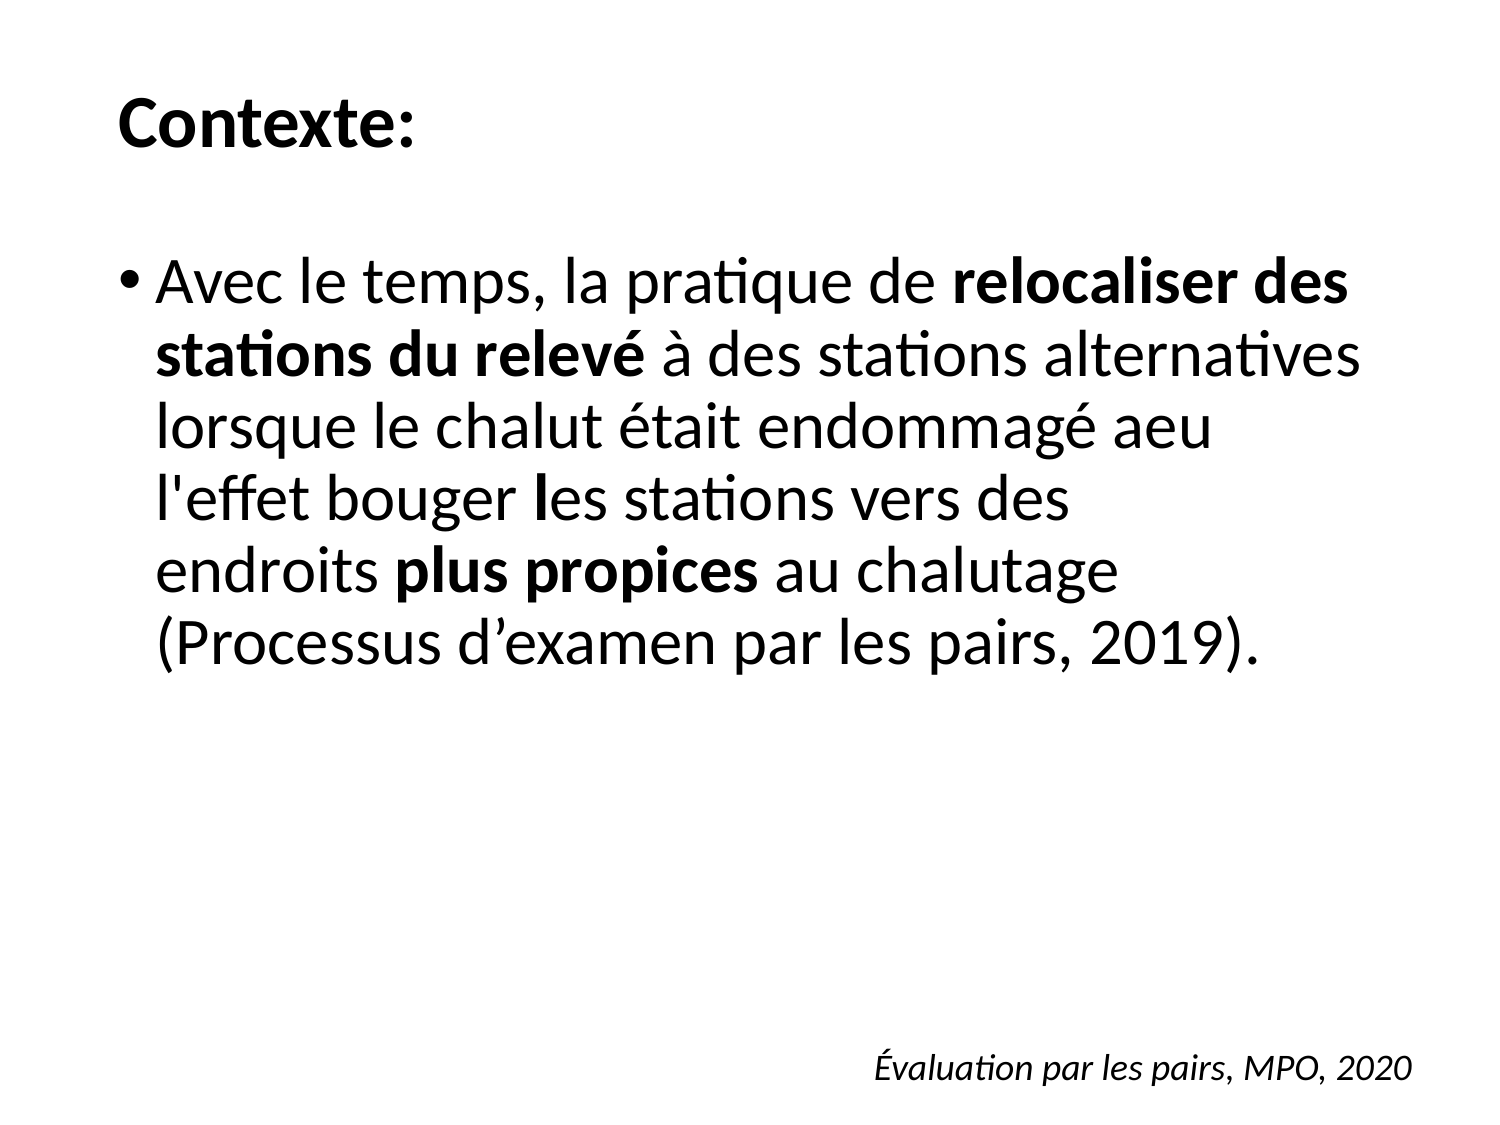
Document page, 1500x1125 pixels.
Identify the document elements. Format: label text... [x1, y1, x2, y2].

text_box Évaluation par les pairs, MPO, 2020 [858, 1035, 1428, 1096]
list Avec le temps, la pratique de relocaliser des stations du relevé à des stations alternatives lorsque le chalut était endommagé aeu l'effet bouger les stations vers des endroits plus propices au chalutage (Processus d’examen par les pairs, 2019). [103, 238, 1397, 953]
title Contexte: [103, 59, 1397, 187]
